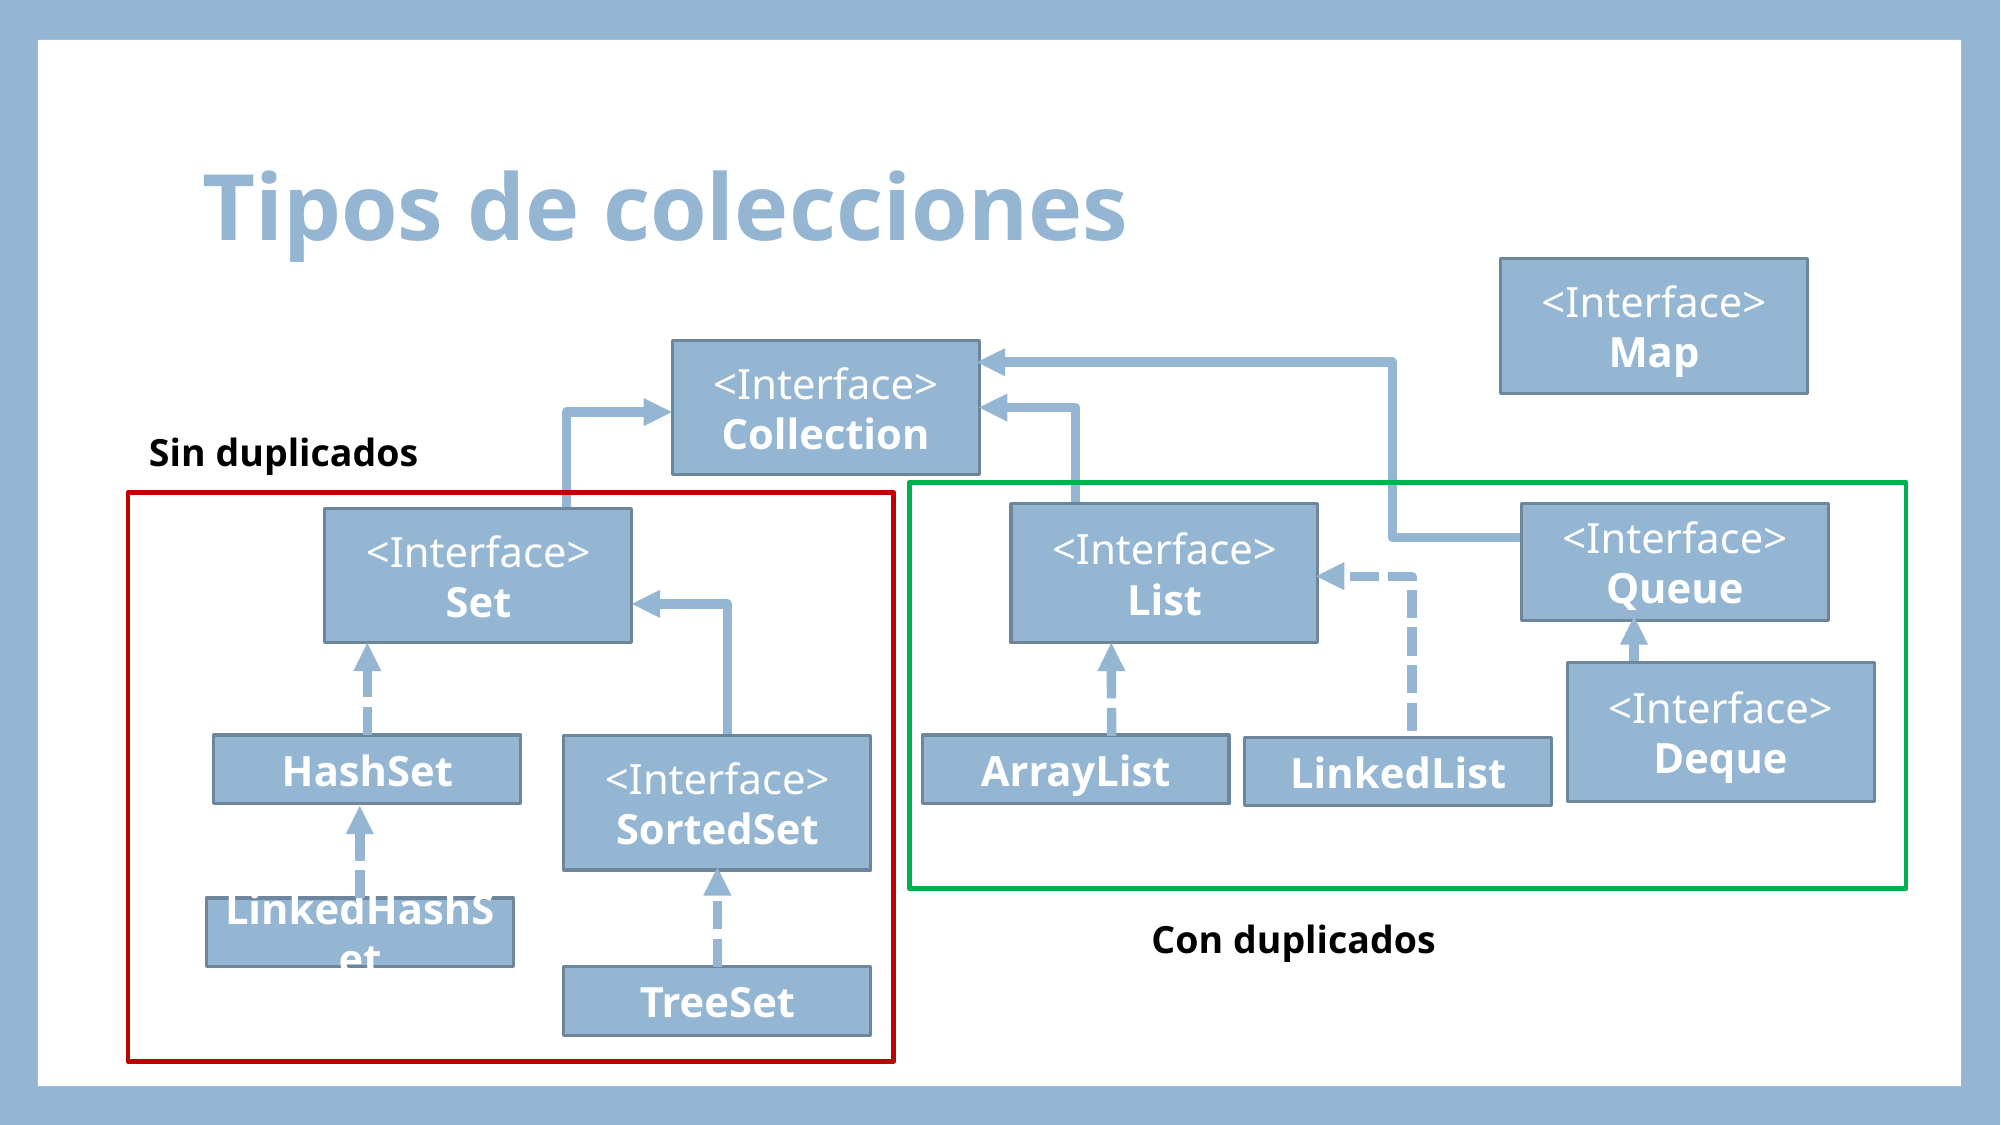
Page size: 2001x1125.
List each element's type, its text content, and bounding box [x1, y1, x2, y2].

text_box <Interface> Map [1499, 257, 1809, 362]
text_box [1316, 575, 1508, 749]
text_box [127, 492, 894, 1062]
text_box [909, 482, 1907, 889]
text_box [976, 361, 1808, 538]
text_box Sin duplicados [134, 422, 434, 482]
text_box <Interface> Collection [671, 339, 981, 476]
text_box Con duplicados [1136, 908, 1451, 969]
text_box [460, 411, 673, 548]
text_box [631, 603, 824, 749]
title Tipos de colecciones [187, 99, 1808, 323]
